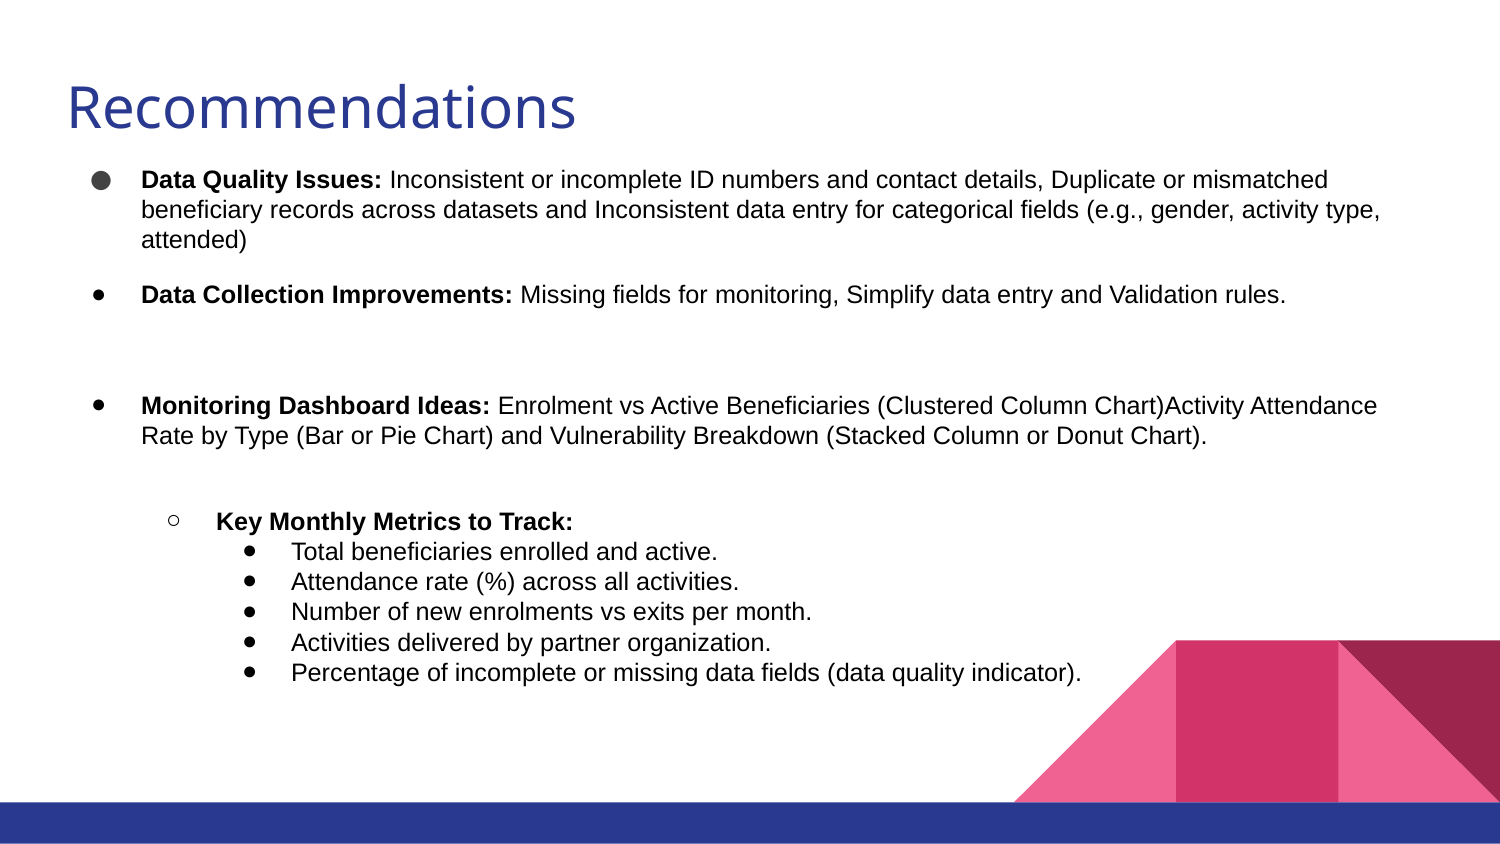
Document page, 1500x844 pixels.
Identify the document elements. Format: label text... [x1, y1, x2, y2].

list Data Quality Issues: Inconsistent or incomplete ID numbers and contact details, Duplicate or mismatched beneficiary records across datasets and Inconsistent data entry for categorical fields (e.g., gender, activity type, attended) Data Collection Improvements: Missing fields for monitoring, Simplify data entry and Validation rules. Monitoring Dashboard Ideas: Enrolment vs Active Beneficiaries (Clustered Column Chart)Activity Attendance Rate by Type (Bar or Pie Chart) and Vulnerability Breakdown (Stacked Column or Donut Chart). Key Monthly Metrics to Track: Total beneficiaries enrolled and active. Attendance rate (%) across all activities. Number of new enrolments vs exits per month. Activities delivered by partner organization. Percentage of incomplete or missing data fields (data quality indicator). [51, 147, 1449, 759]
title Recommendations [51, 55, 1449, 147]
